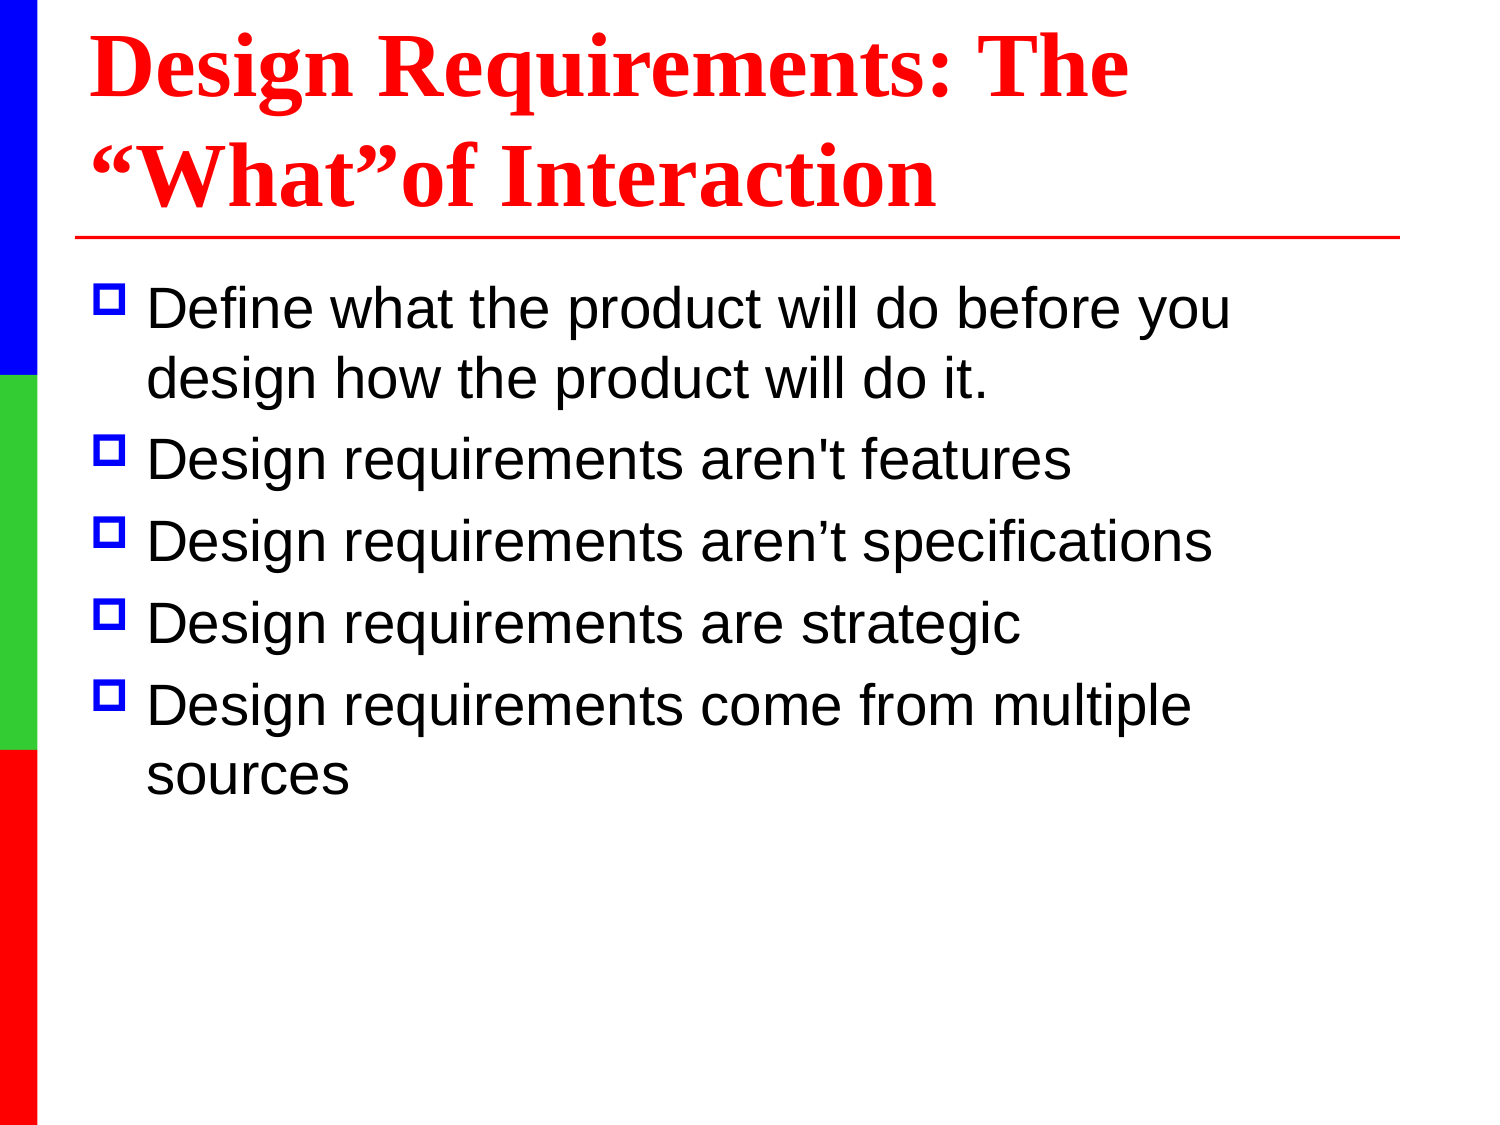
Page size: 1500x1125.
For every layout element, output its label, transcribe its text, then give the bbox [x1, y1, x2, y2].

list Define what the product will do before you design how the product will do it. Design requirements aren't features Design requirements aren’t specifications Design requirements are strategic Design requirements come from multiple sources [74, 262, 1426, 1006]
title Design Requirements: The “What”of Interaction [74, 45, 1426, 233]
